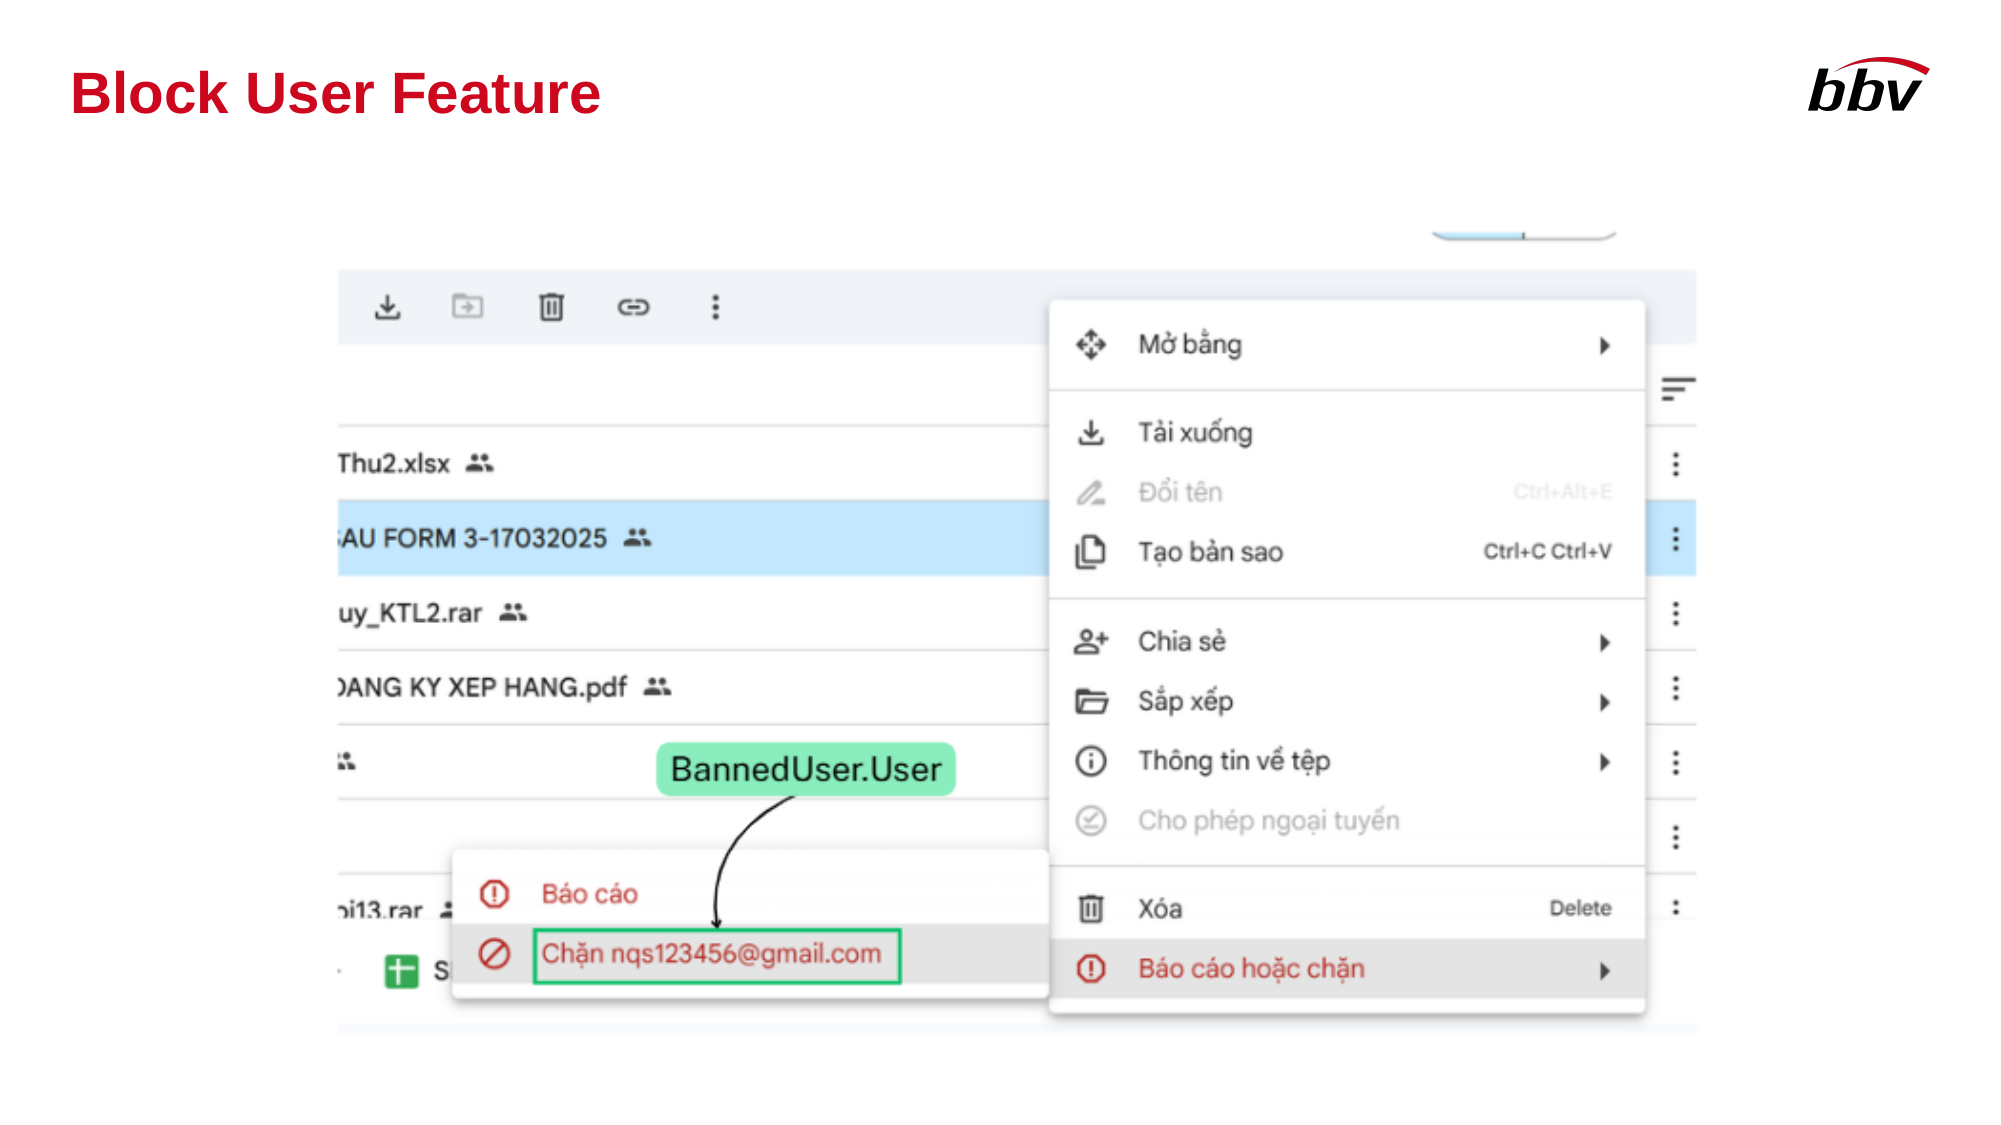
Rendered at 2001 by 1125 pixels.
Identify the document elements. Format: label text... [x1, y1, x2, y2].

picture [231, 179, 1769, 1125]
picture [1808, 57, 1930, 111]
title Block User Feature [70, 0, 1666, 181]
